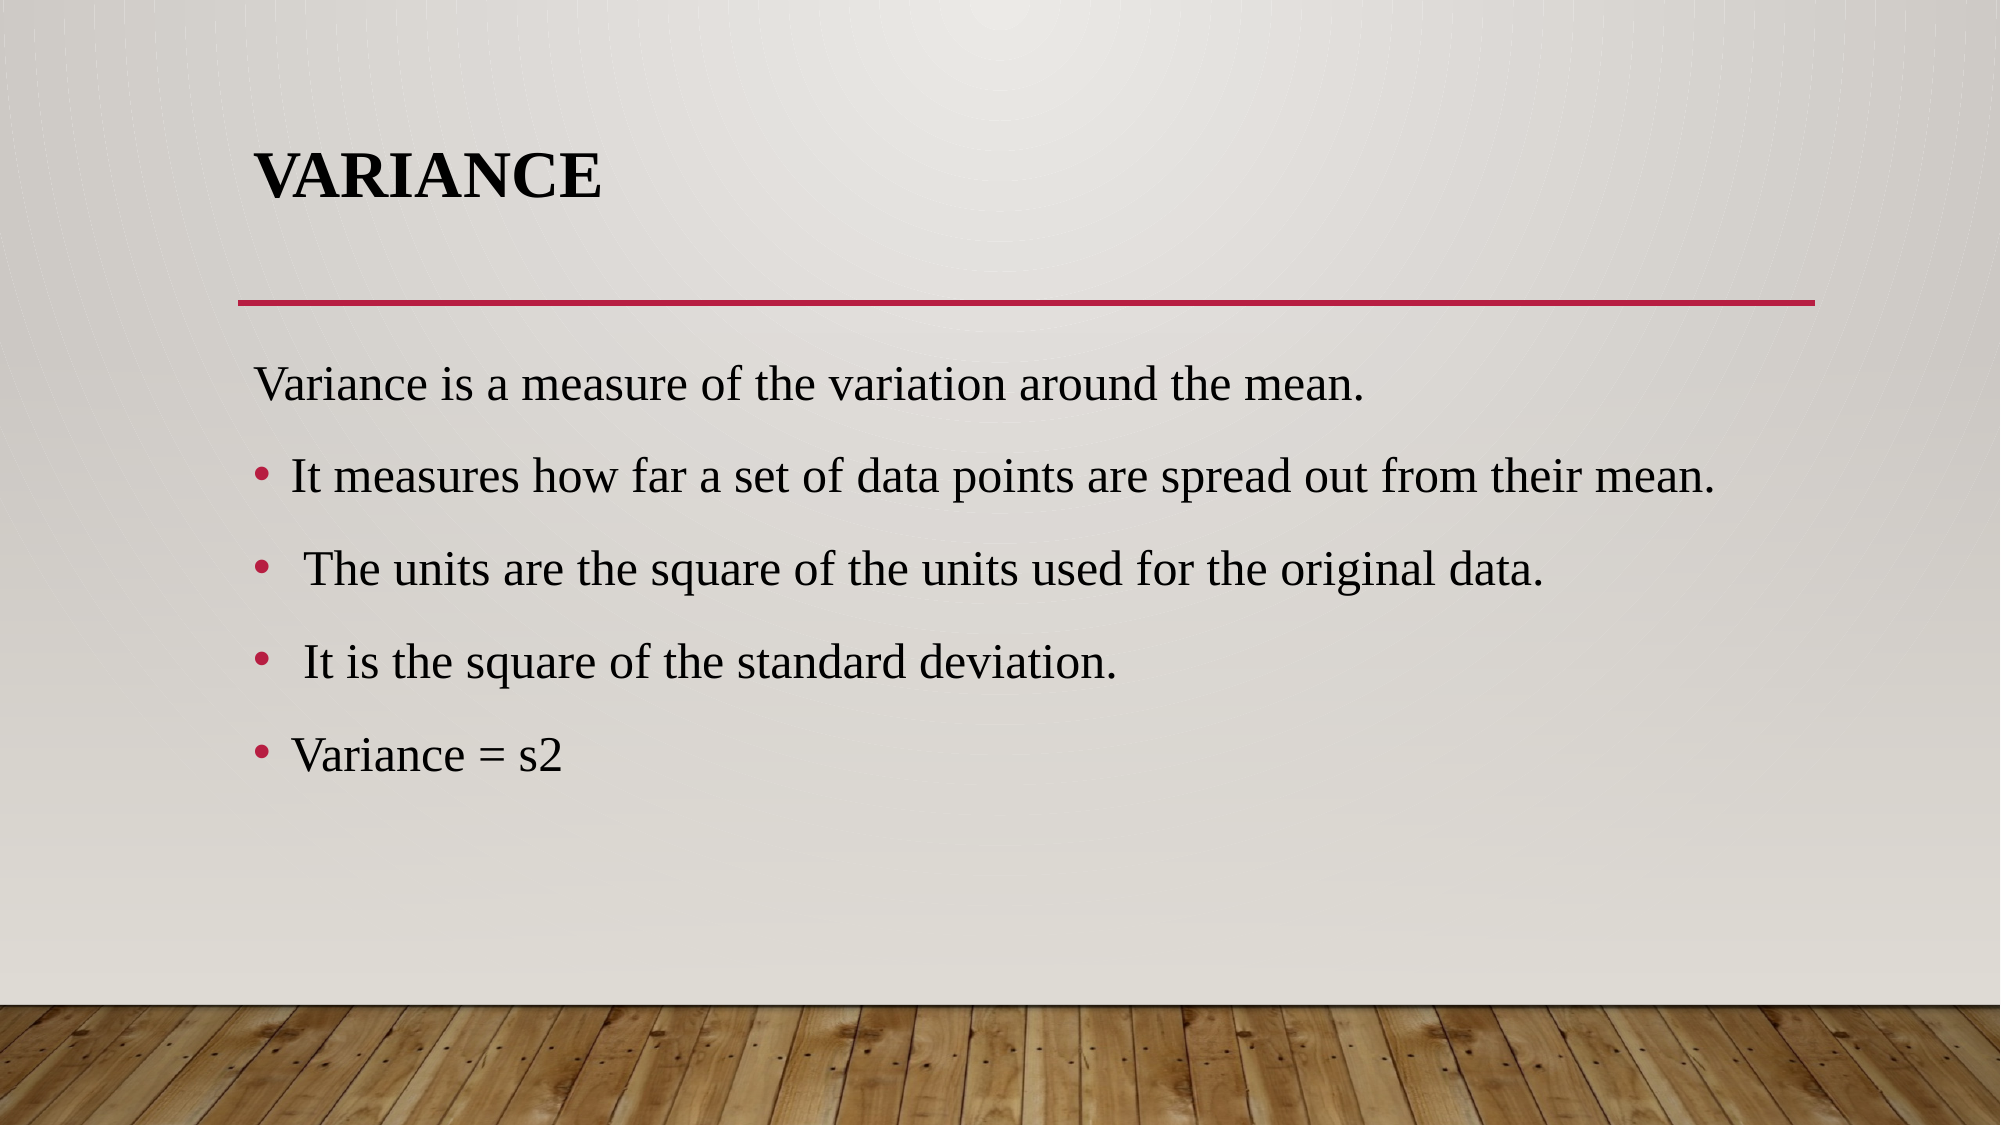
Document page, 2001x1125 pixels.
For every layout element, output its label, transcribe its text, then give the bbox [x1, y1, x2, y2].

title Variance [238, 131, 1814, 305]
picture [0, 1005, 2000, 1125]
list Variance is a measure of the variation around the mean. It measures how far a set of data points are spread out from their mean. The units are the square of the units used for the original data. It is the square of the standard deviation. Variance = s2 [238, 330, 1814, 897]
